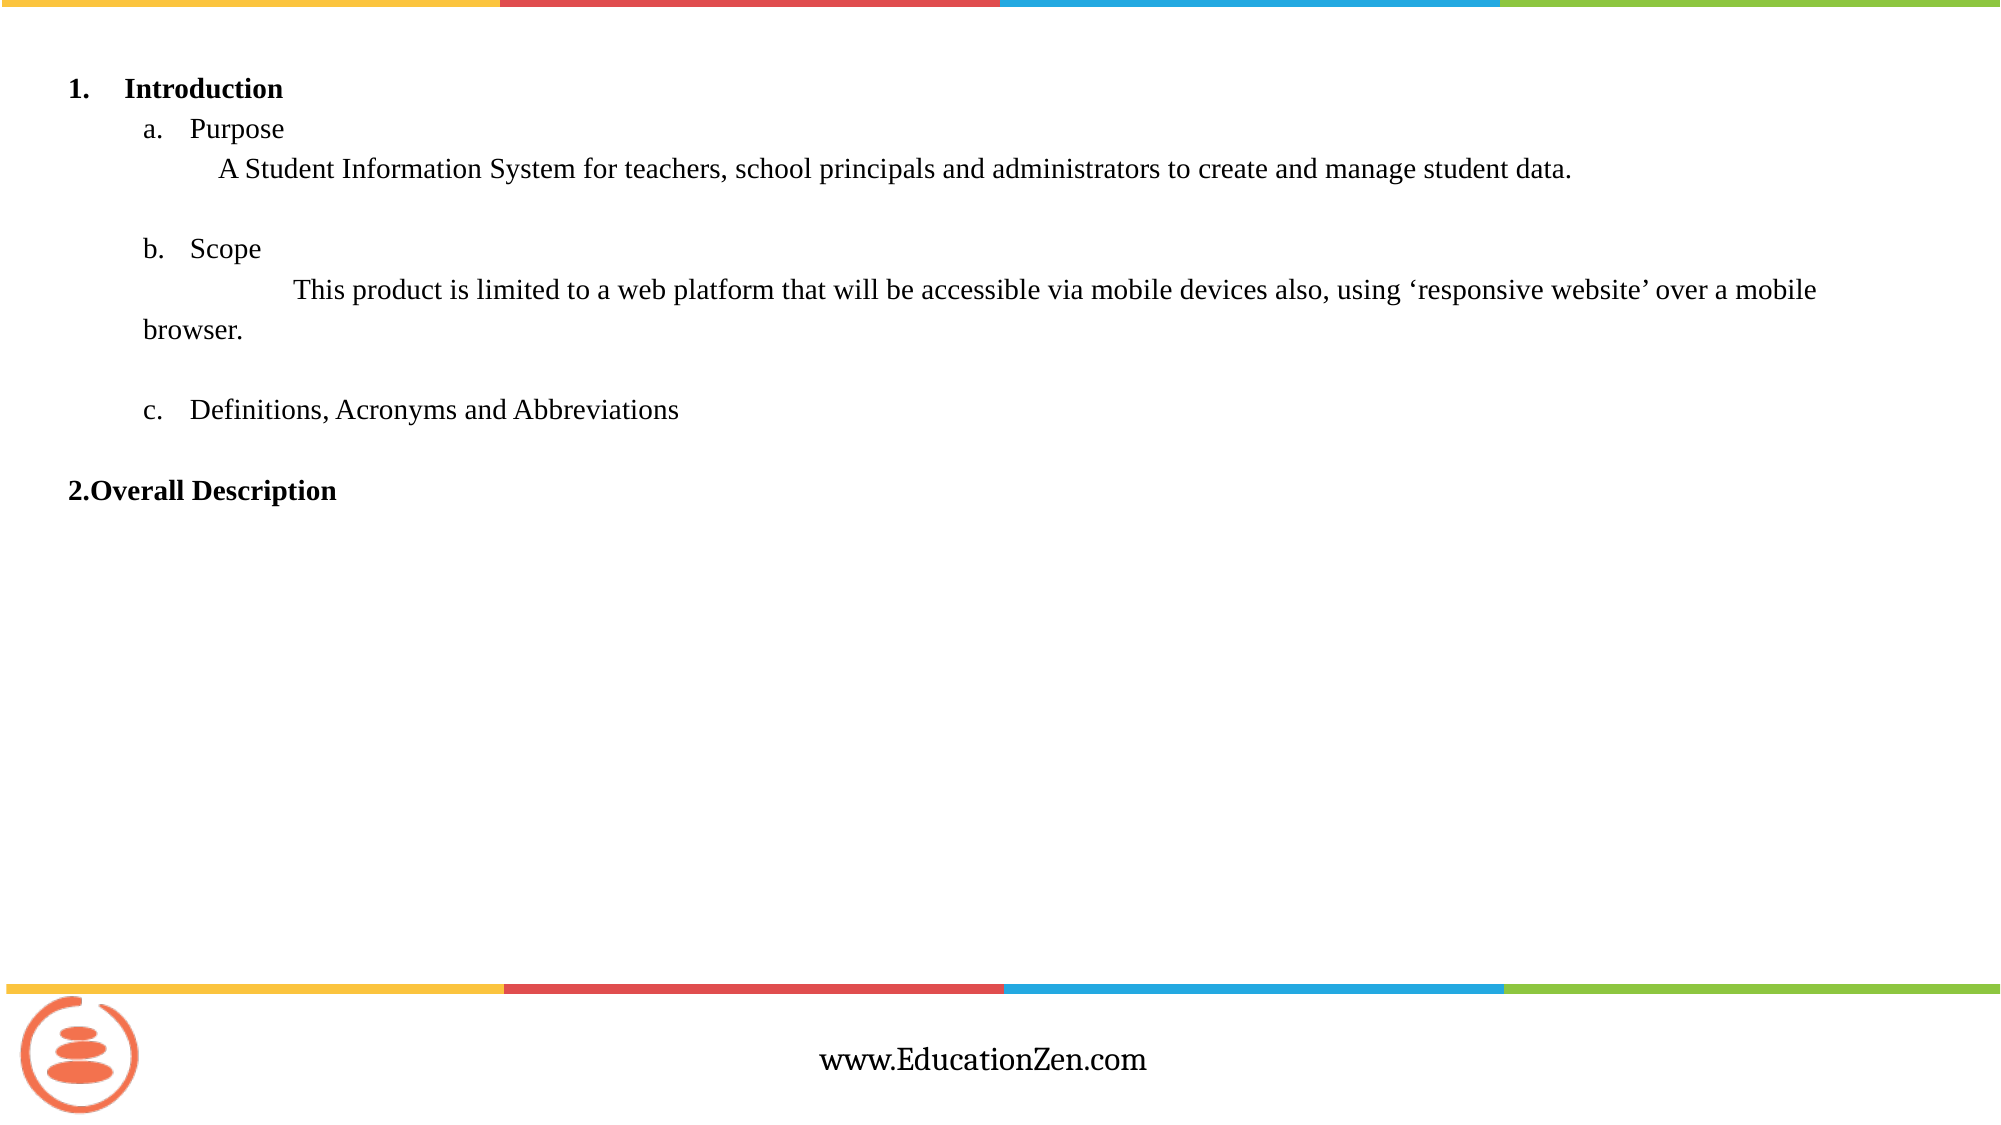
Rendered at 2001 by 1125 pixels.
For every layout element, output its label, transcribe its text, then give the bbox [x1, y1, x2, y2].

text_box Introduction Purpose A Student Information System for teachers, school principals and administrators to create and manage student data. Scope This product is limited to a web platform that will be accessible via mobile devices also, using ‘responsive website’ over a mobile browser. Definitions, Acronyms and Abbreviations 2.Overall Description [53, 56, 1907, 594]
picture [0, 994, 150, 1125]
